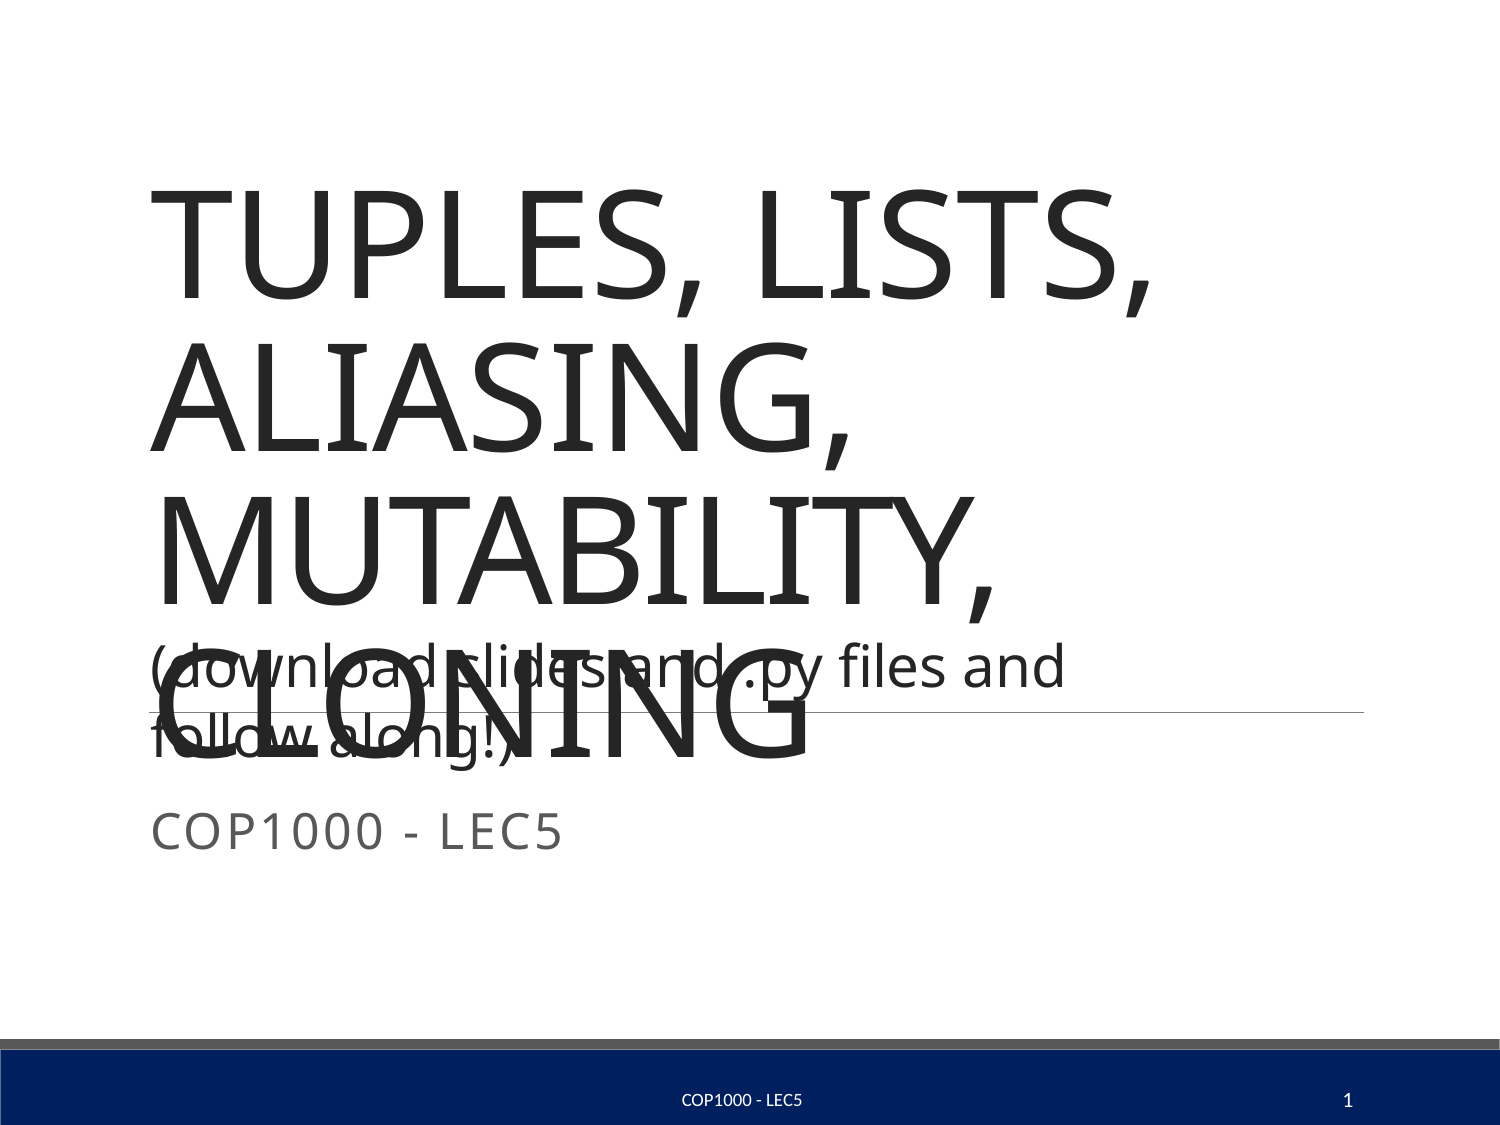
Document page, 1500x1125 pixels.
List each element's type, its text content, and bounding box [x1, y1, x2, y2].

title TUPLES, LISTS, ALIASING, MUTABILITY, CLONING [147, 146, 1472, 788]
text_box (download slides and .py files and follow along!) COP1000 - LEC5 [147, 591, 1228, 860]
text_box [0, 1038, 1500, 1125]
